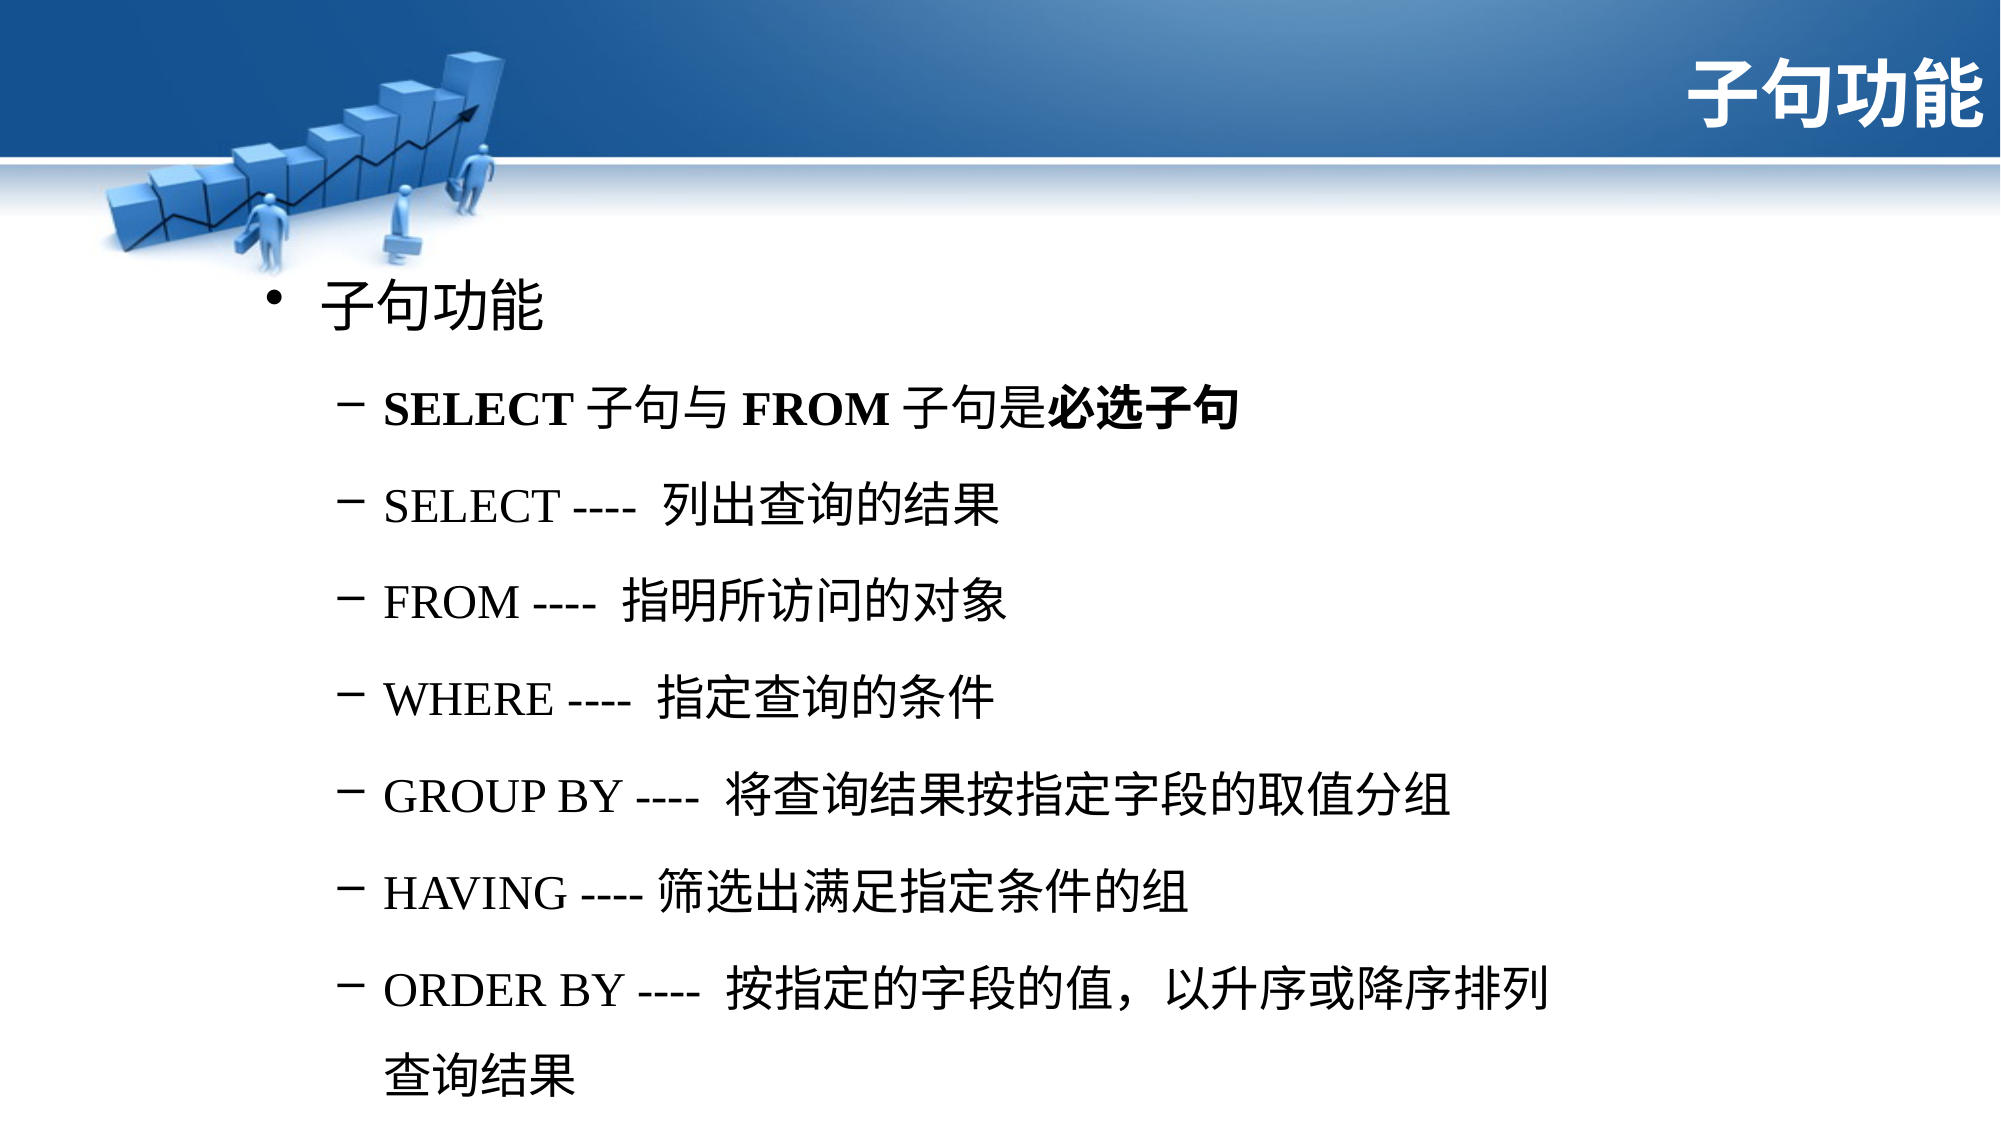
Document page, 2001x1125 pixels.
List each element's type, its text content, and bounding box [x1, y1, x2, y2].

list 子句功能 SELECT子句与FROM子句是必选子句 SELECT ---- 列出查询的结果 FROM ---- 指明所访问的对象 WHERE ---- 指定查询的条件 GROUP BY ---- 将查询结果按指定字段的取值分组 HAVING ----筛选出满足指定条件的组 ORDER BY ---- 按指定的字段的值，以升序或降序排列查询结果 [249, 262, 1600, 1120]
title 子句功能 [99, 45, 2000, 138]
picture [0, 0, 2001, 1125]
